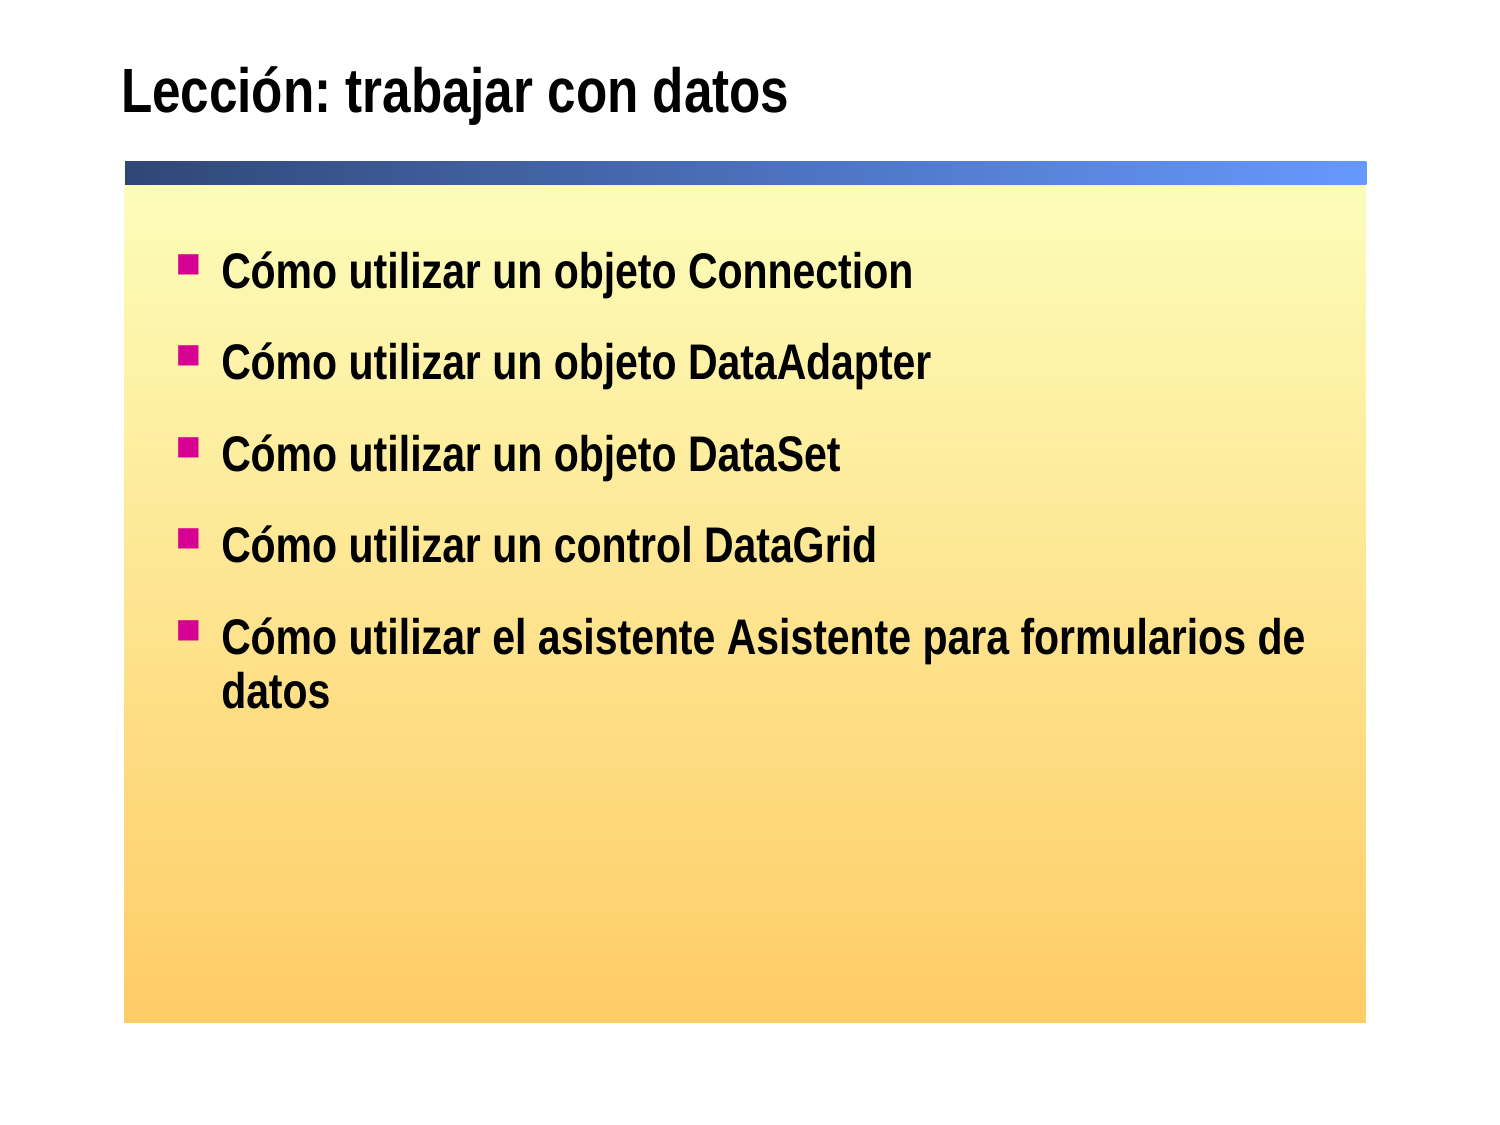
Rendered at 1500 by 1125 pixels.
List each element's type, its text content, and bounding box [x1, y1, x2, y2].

title Lección: trabajar con datos [106, 25, 1450, 164]
list Cómo utilizar un objeto Connection Cómo utilizar un objeto DataAdapter Cómo utilizar un objeto DataSet Cómo utilizar un control DataGrid Cómo utilizar el asistente Asistente para formularios de datos [160, 237, 1326, 985]
